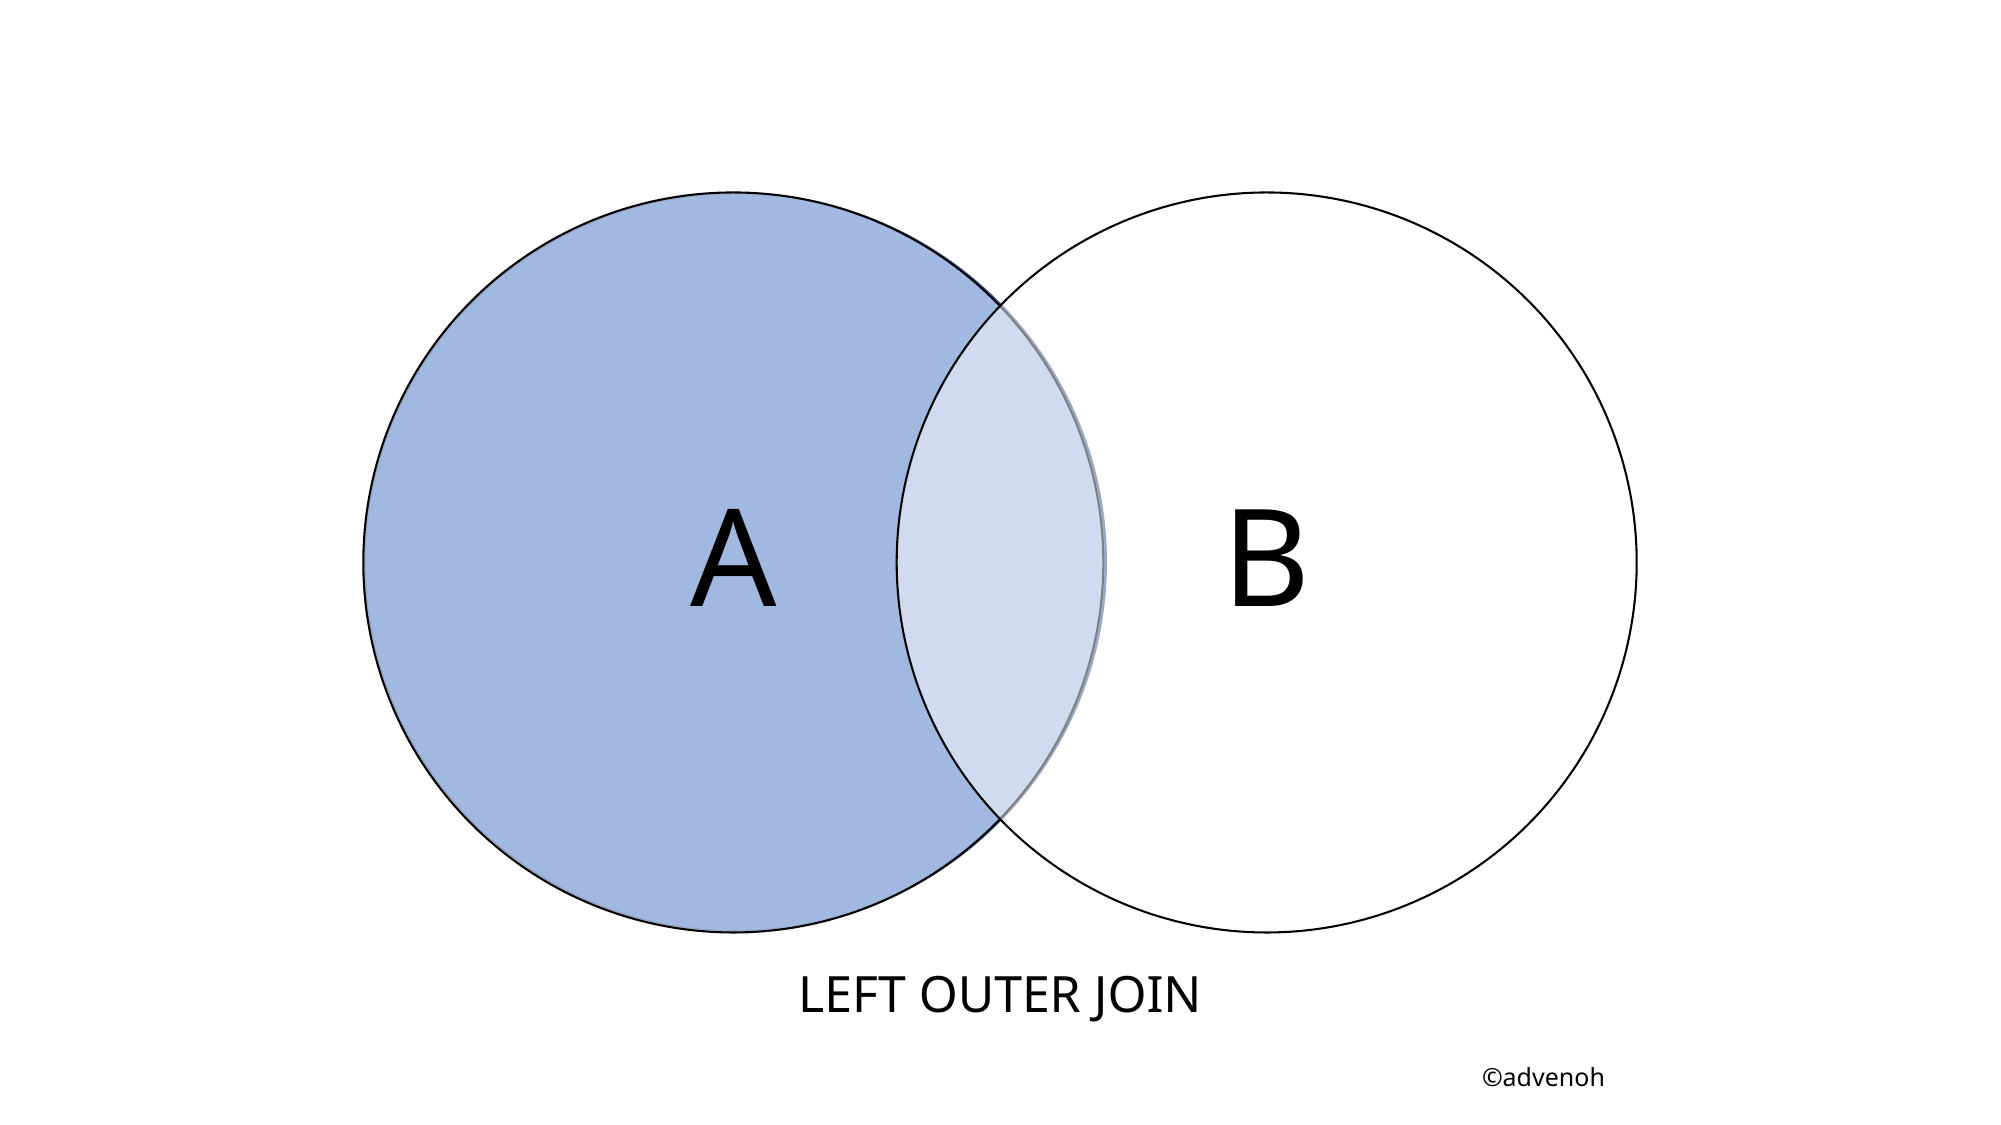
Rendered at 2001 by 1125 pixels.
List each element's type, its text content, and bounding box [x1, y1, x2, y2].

text_box ©advenoh [1467, 1054, 1621, 1100]
text_box LEFT OUTER JOIN [783, 1007, 1217, 1030]
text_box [333, 117, 1667, 1007]
